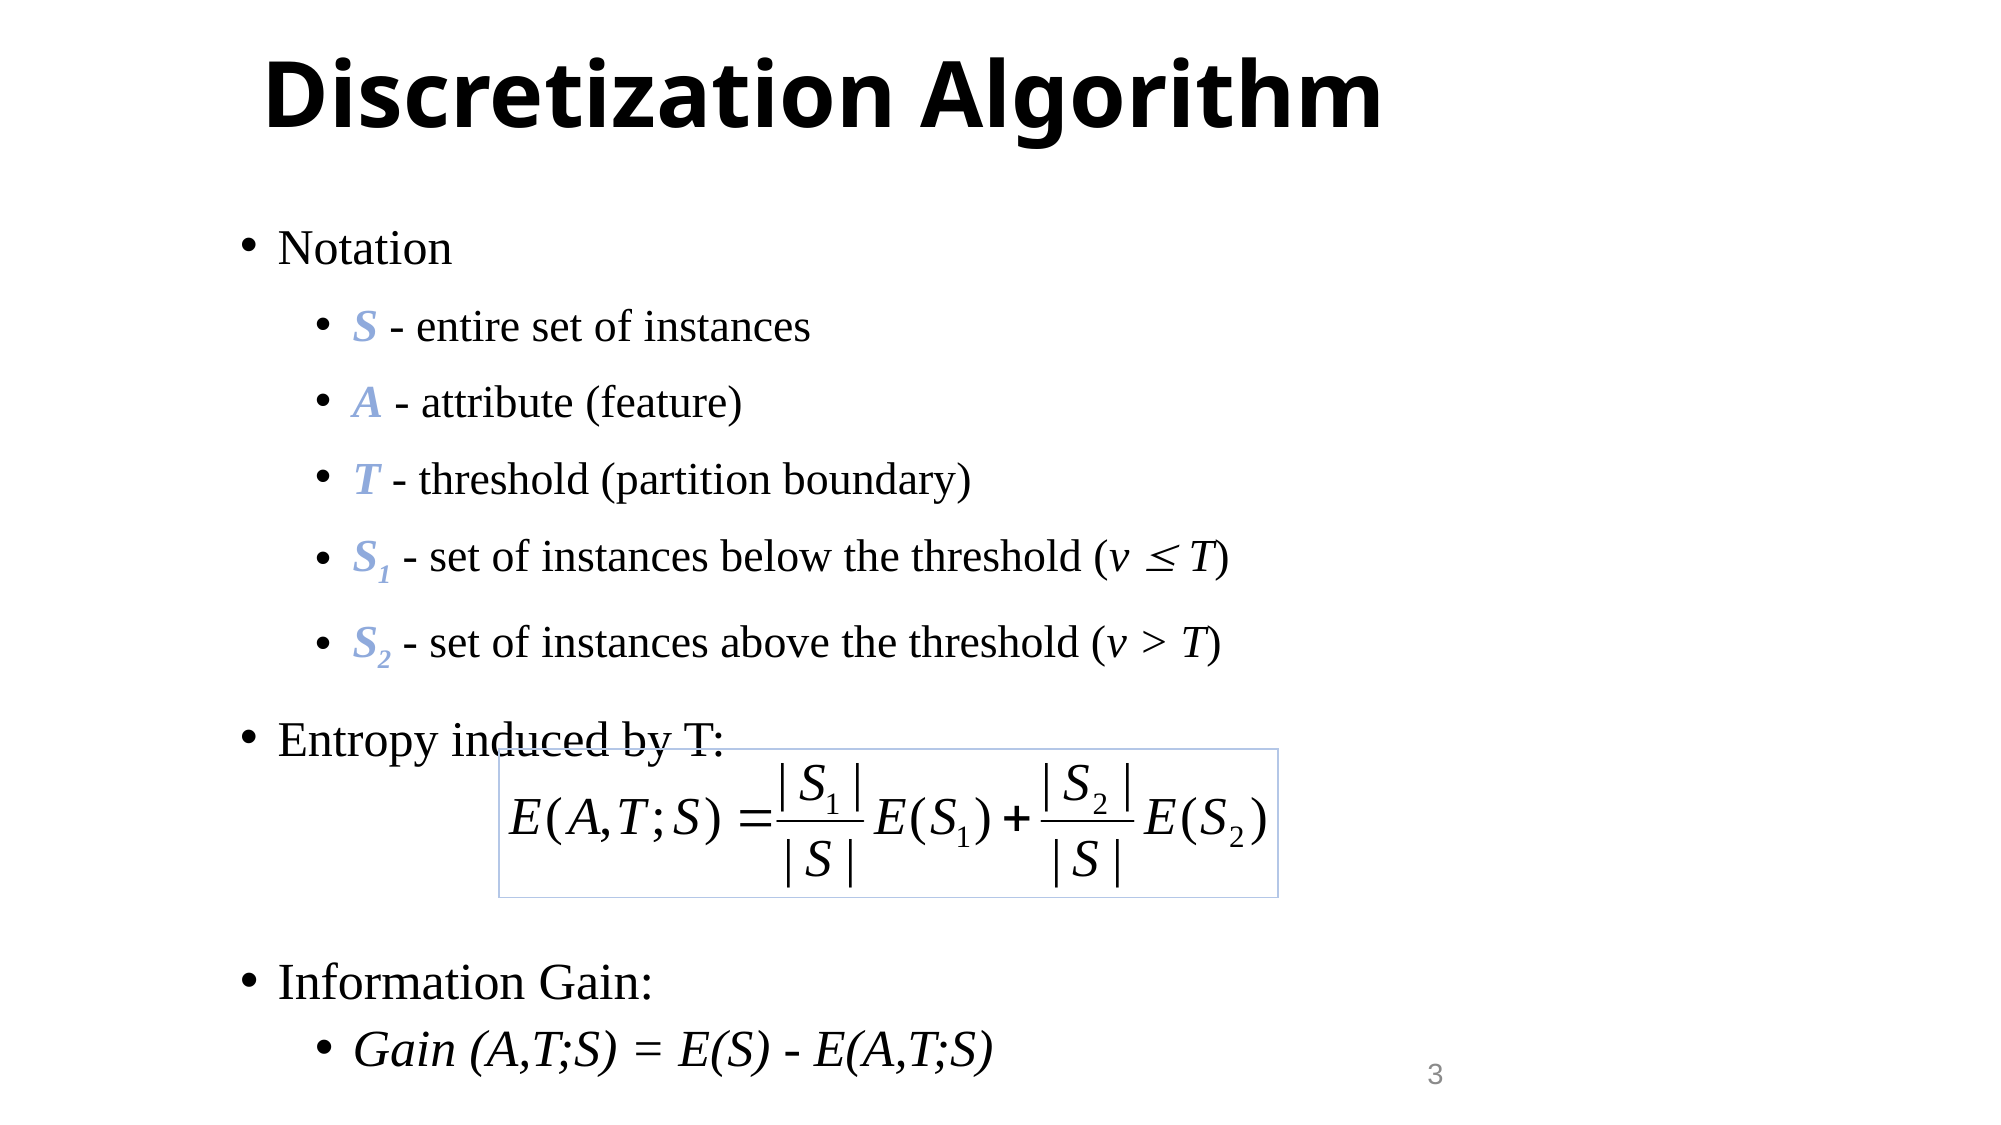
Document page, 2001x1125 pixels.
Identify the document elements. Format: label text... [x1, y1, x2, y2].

list Notation S - entire set of instances A - attribute (feature) T - threshold (partition boundary) S1 - set of instances below the threshold (v  T) S2 - set of instances above the threshold (v > T) Entropy induced by T: Information Gain: Gain (A,T;S) = E(S) - E(A,T;S) [225, 194, 1597, 1093]
title Discretization Algorithm [246, 24, 1597, 170]
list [499, 749, 1278, 897]
slide_number 3 [1412, 1042, 1863, 1103]
